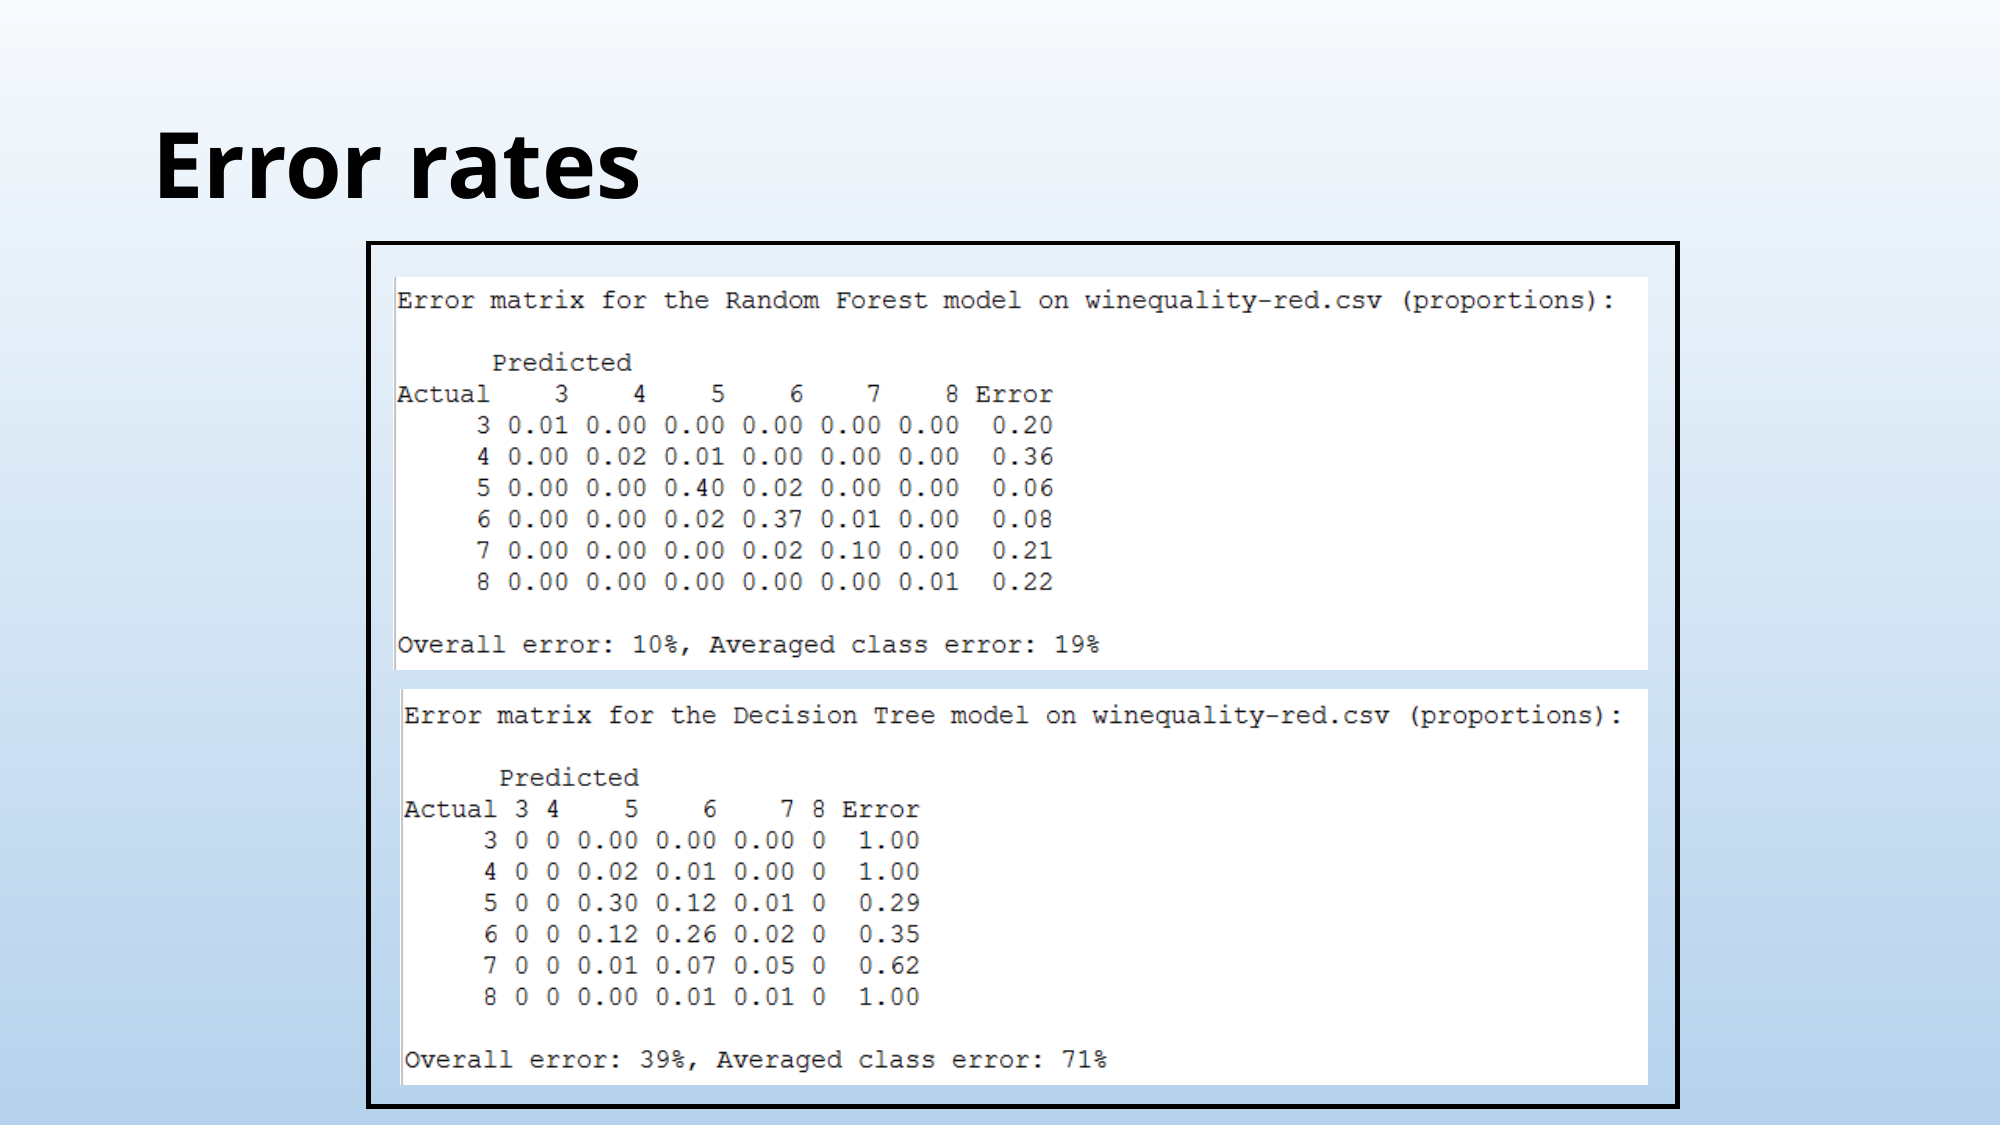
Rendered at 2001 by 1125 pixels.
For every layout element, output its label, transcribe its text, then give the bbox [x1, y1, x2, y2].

text_box [367, 242, 1678, 1108]
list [400, 689, 1648, 1085]
picture [393, 277, 1648, 670]
title Error rates [137, 59, 1863, 278]
